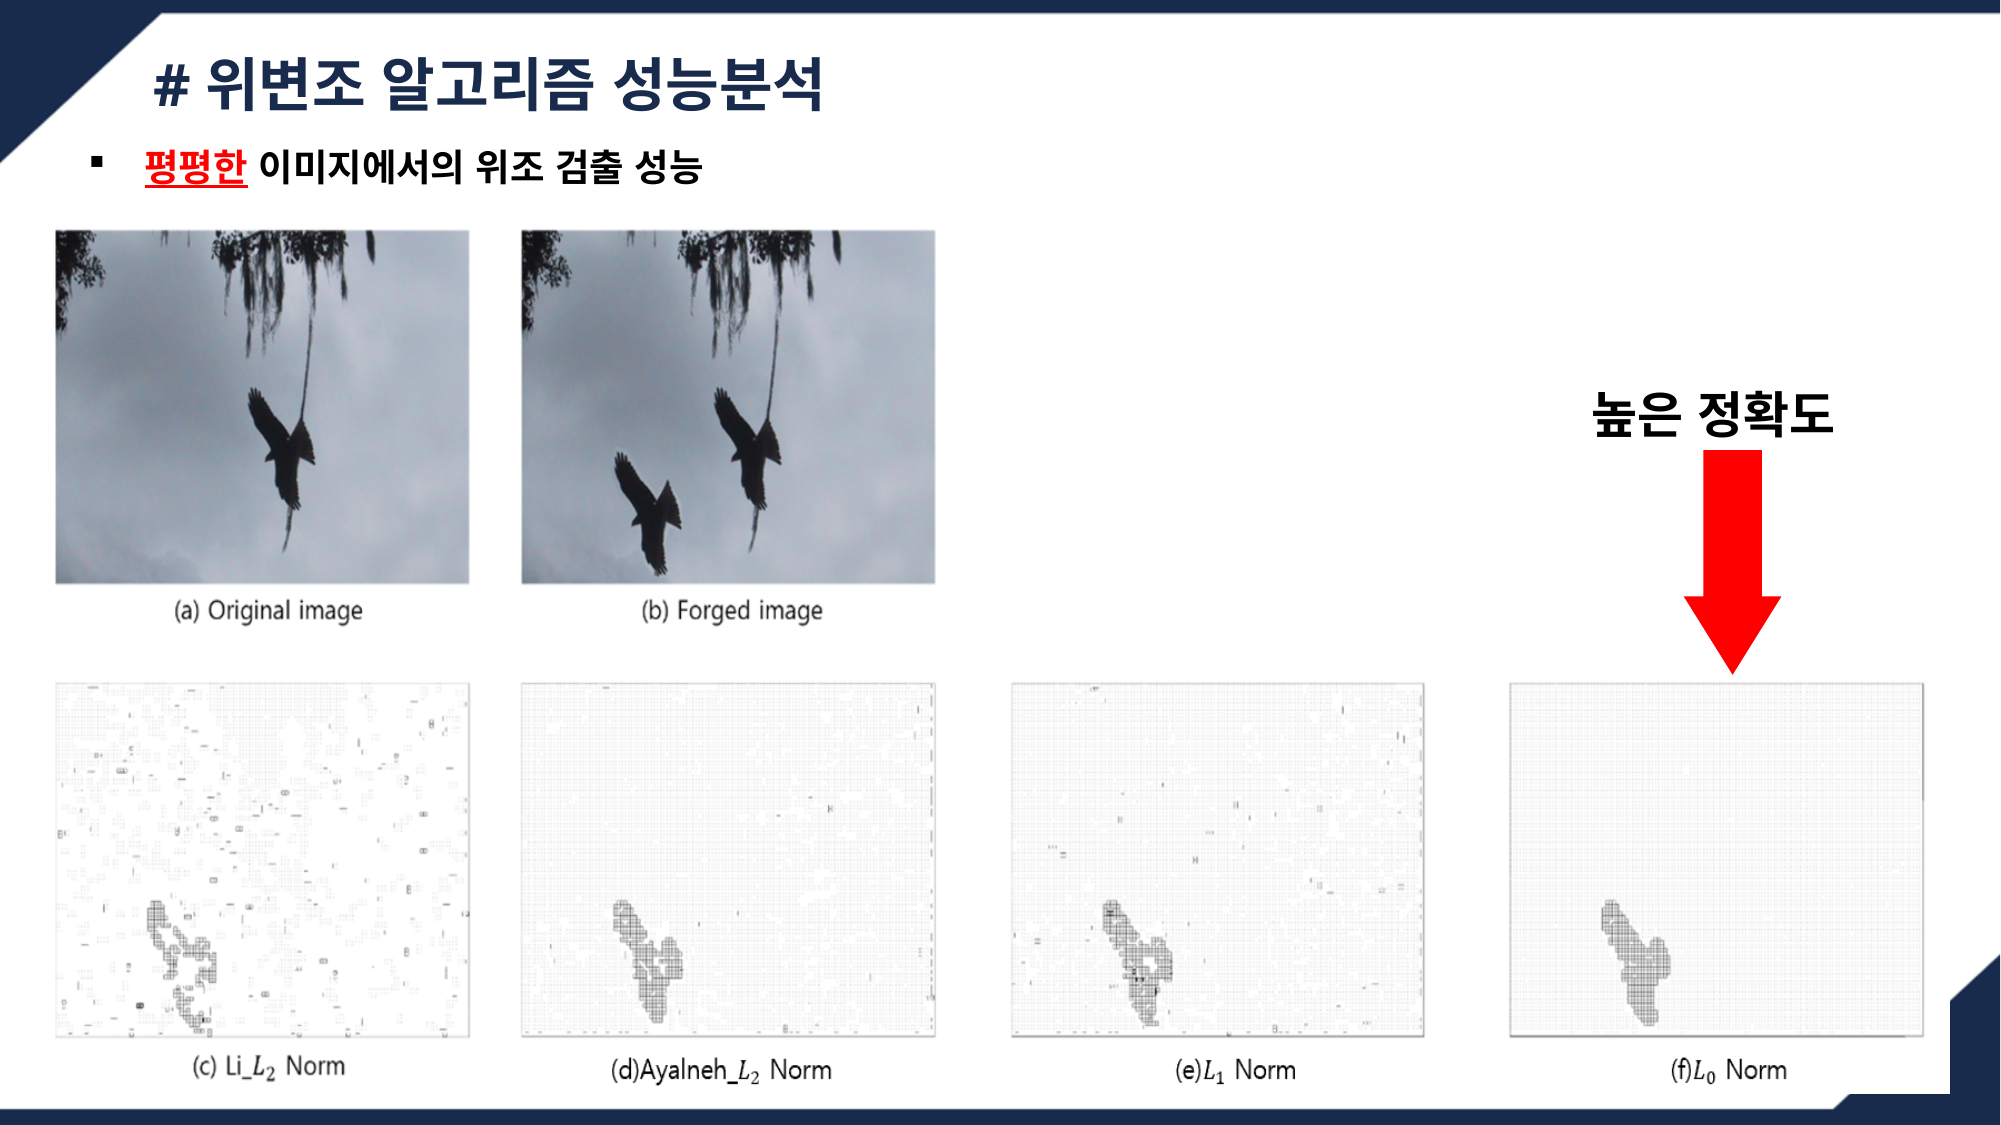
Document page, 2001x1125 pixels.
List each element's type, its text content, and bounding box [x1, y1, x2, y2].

text_box 평평한 이미지에서의 위조 검출 성능 [73, 137, 924, 196]
text_box #위변조 알고리즘 성능분석 [138, 40, 1000, 125]
picture [0, 0, 2001, 1125]
